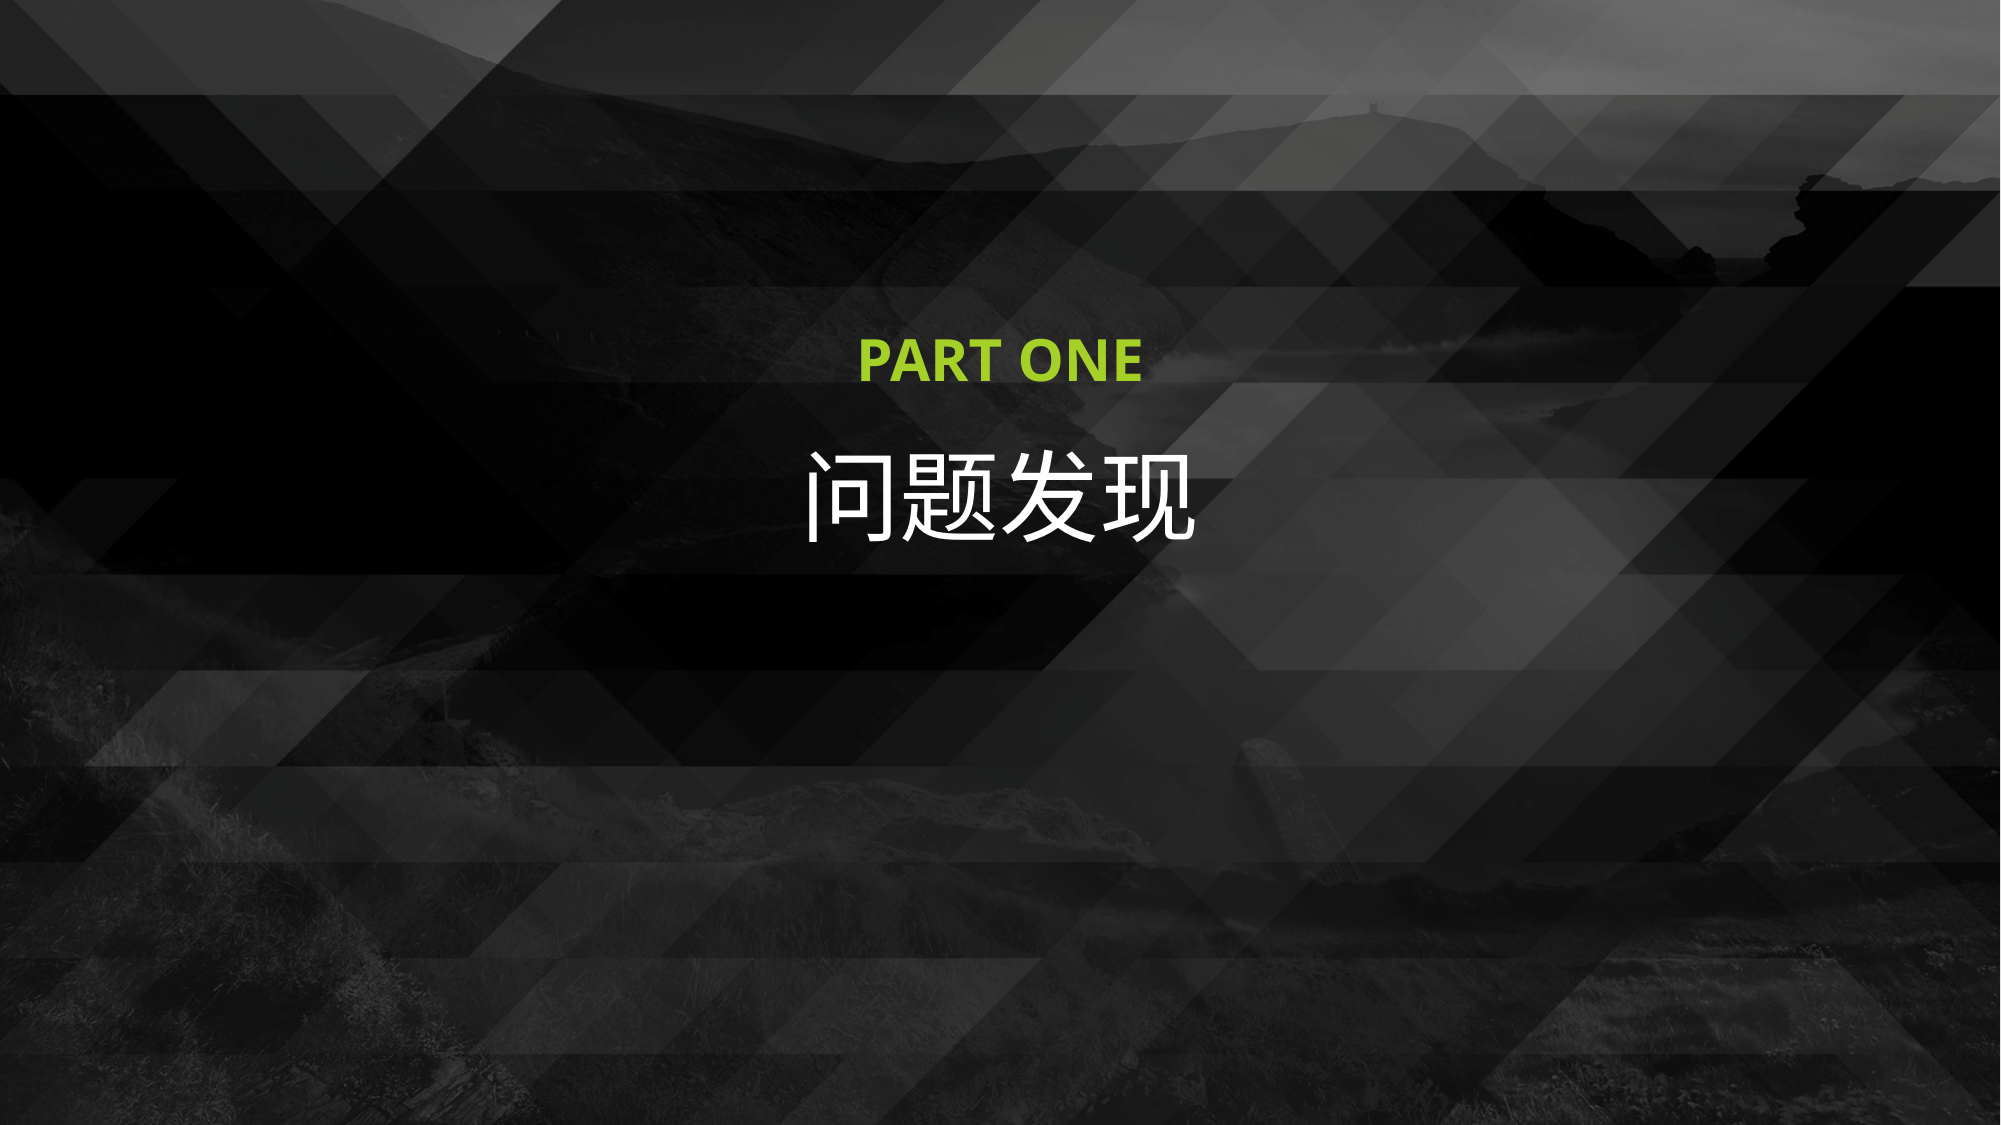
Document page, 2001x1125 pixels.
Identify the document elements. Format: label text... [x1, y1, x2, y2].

picture [0, 0, 2001, 1125]
list PART ONE [611, 323, 1389, 398]
list 问题发现 [502, 441, 1498, 590]
